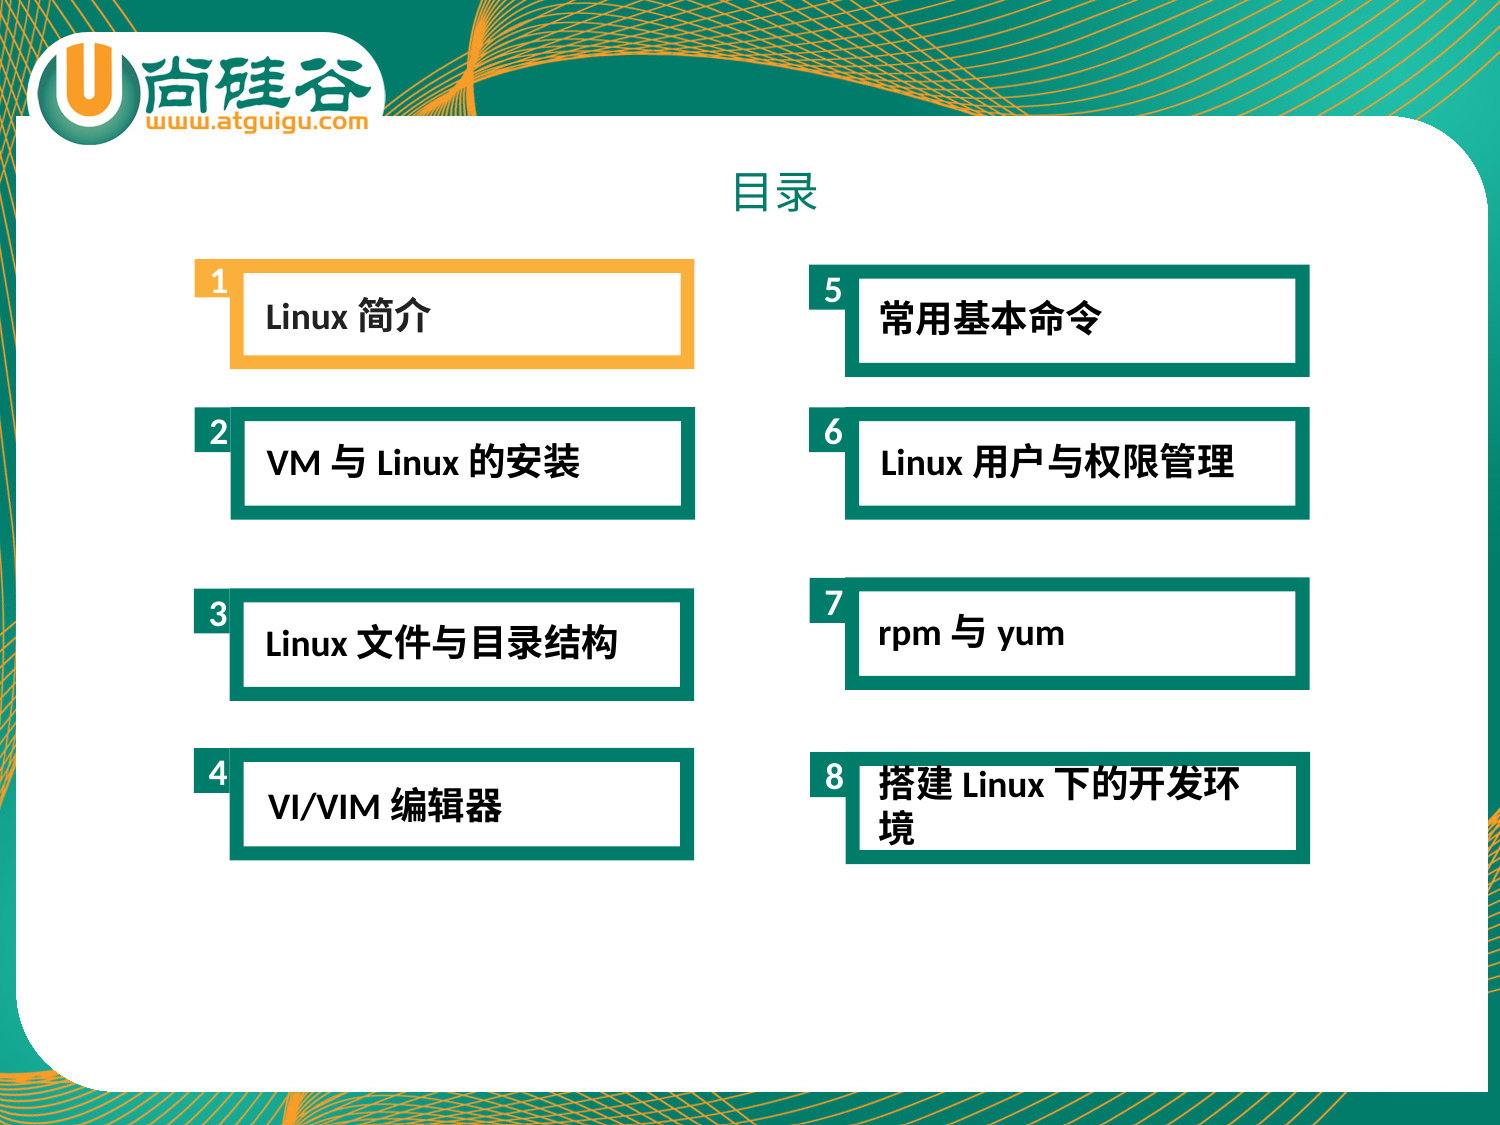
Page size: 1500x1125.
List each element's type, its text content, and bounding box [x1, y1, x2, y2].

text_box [194, 406, 696, 520]
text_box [845, 751, 1311, 865]
picture [0, 0, 1500, 1125]
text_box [194, 258, 695, 370]
title 目录 [99, 148, 1450, 230]
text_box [193, 588, 695, 702]
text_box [808, 264, 1310, 378]
text_box 8 [808, 750, 846, 799]
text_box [193, 747, 695, 861]
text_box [844, 577, 1310, 691]
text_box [808, 406, 1310, 520]
text_box 7 [808, 576, 843, 625]
